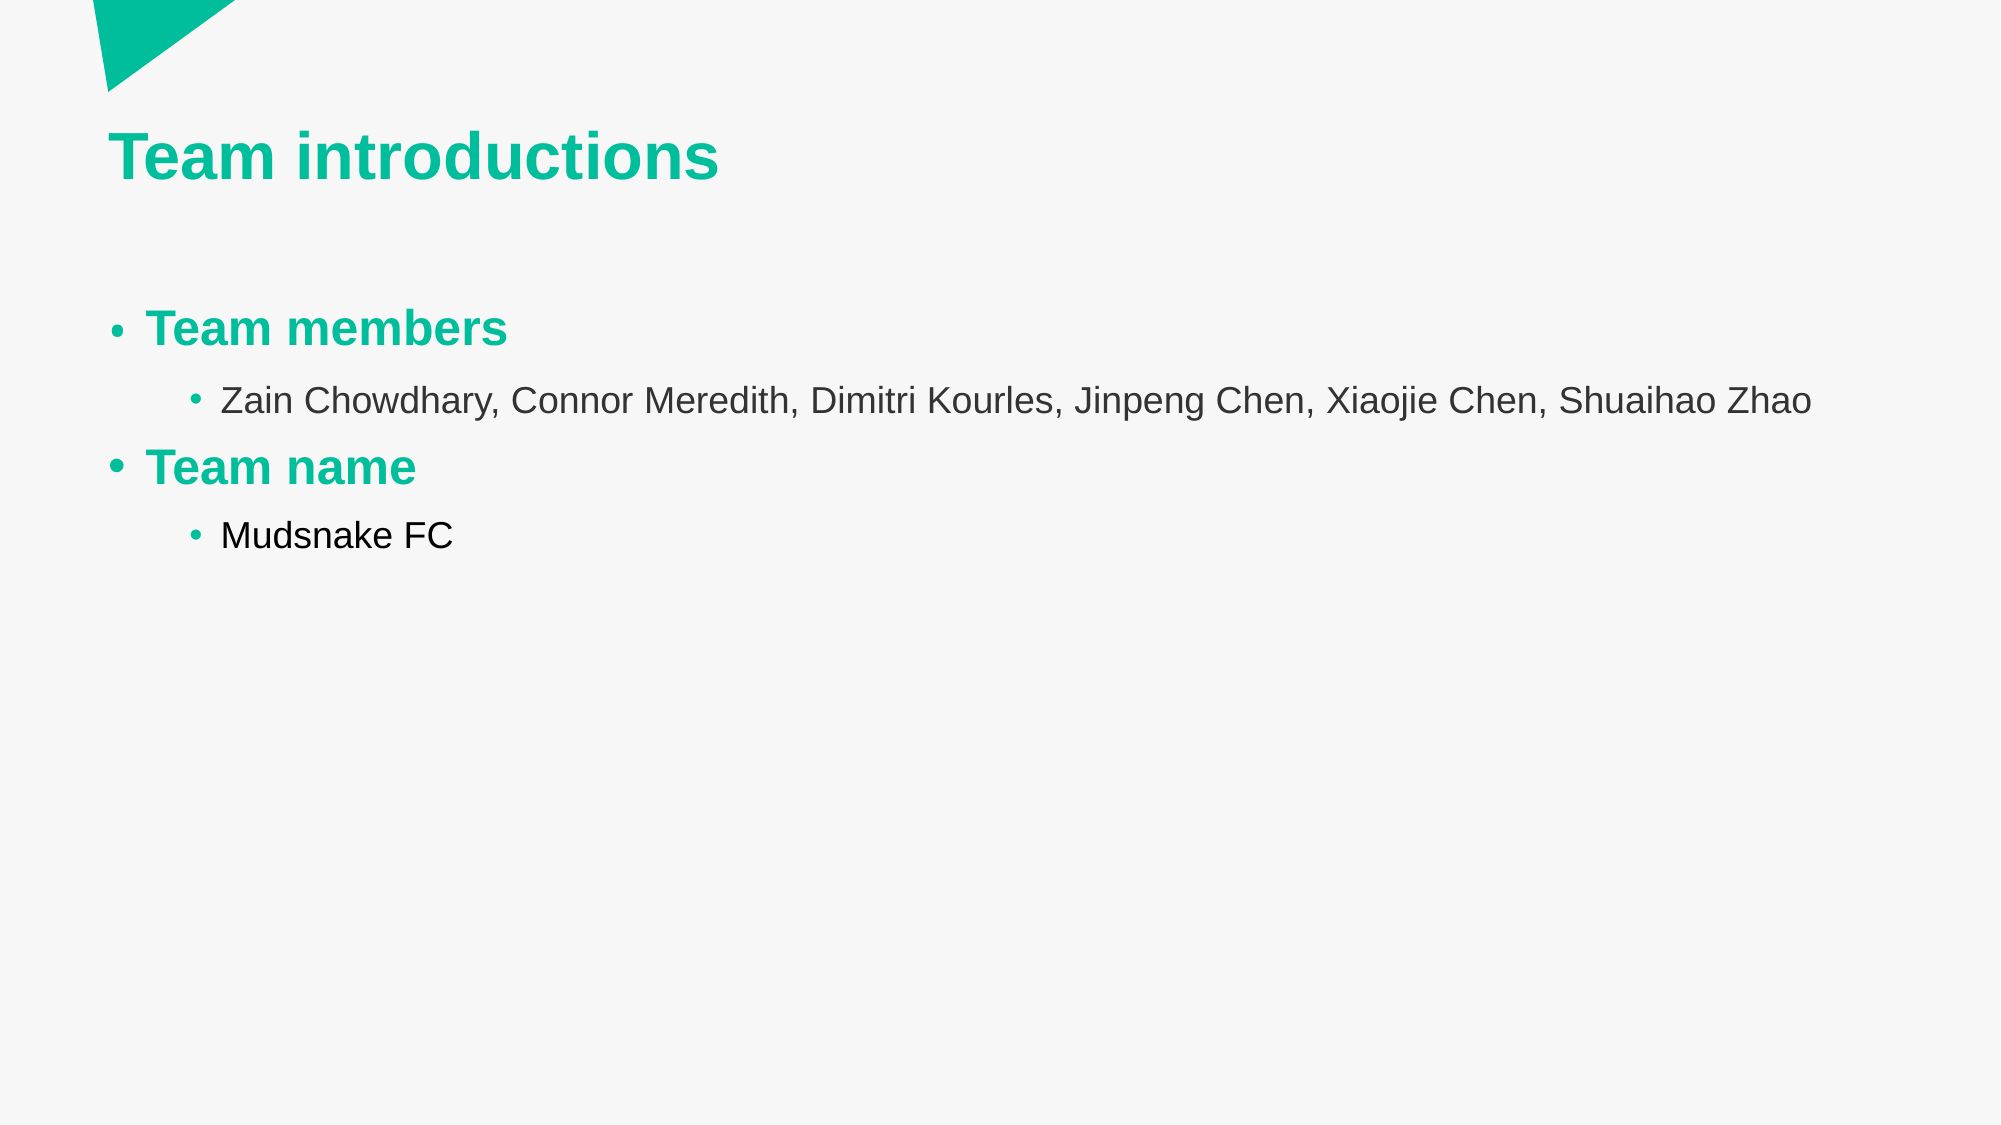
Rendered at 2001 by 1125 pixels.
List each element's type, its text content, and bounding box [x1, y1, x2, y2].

list Team members Zain Chowdhary, Connor Meredith, Dimitri Kourles, Jinpeng Chen, Xiaojie Chen, Shuaihao Zhao Team name Mudsnake FC [93, 225, 1898, 1043]
title Team introductions [93, 86, 1924, 202]
